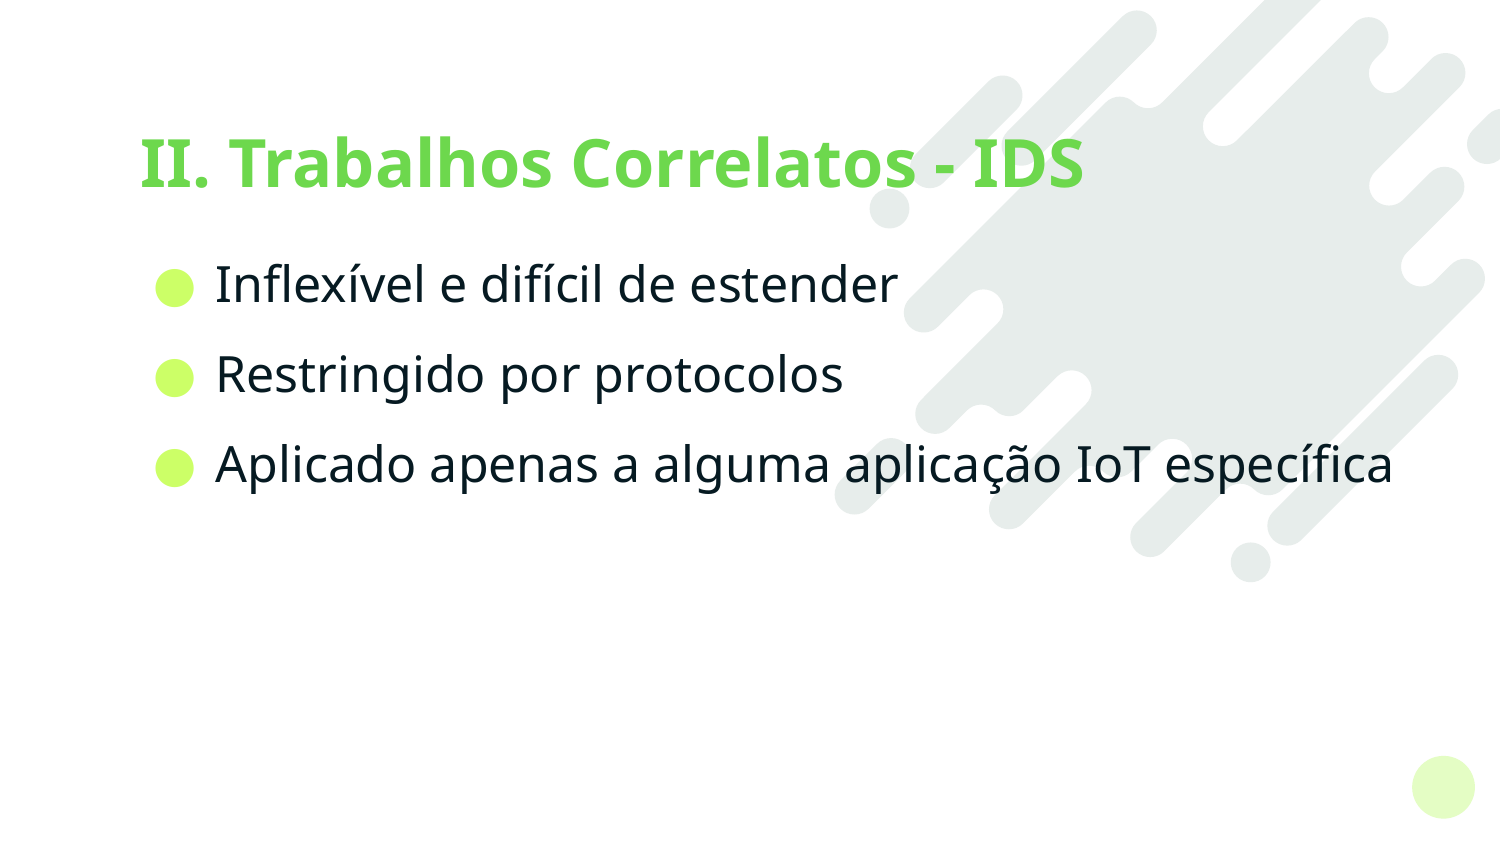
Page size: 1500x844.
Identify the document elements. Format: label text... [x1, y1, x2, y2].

title II. Trabalhos Correlatos - IDS [140, 137, 1360, 203]
list Inflexível e difícil de estender Restringido por protocolos Aplicado apenas a alguma aplicação IoT específica [140, 222, 1412, 825]
